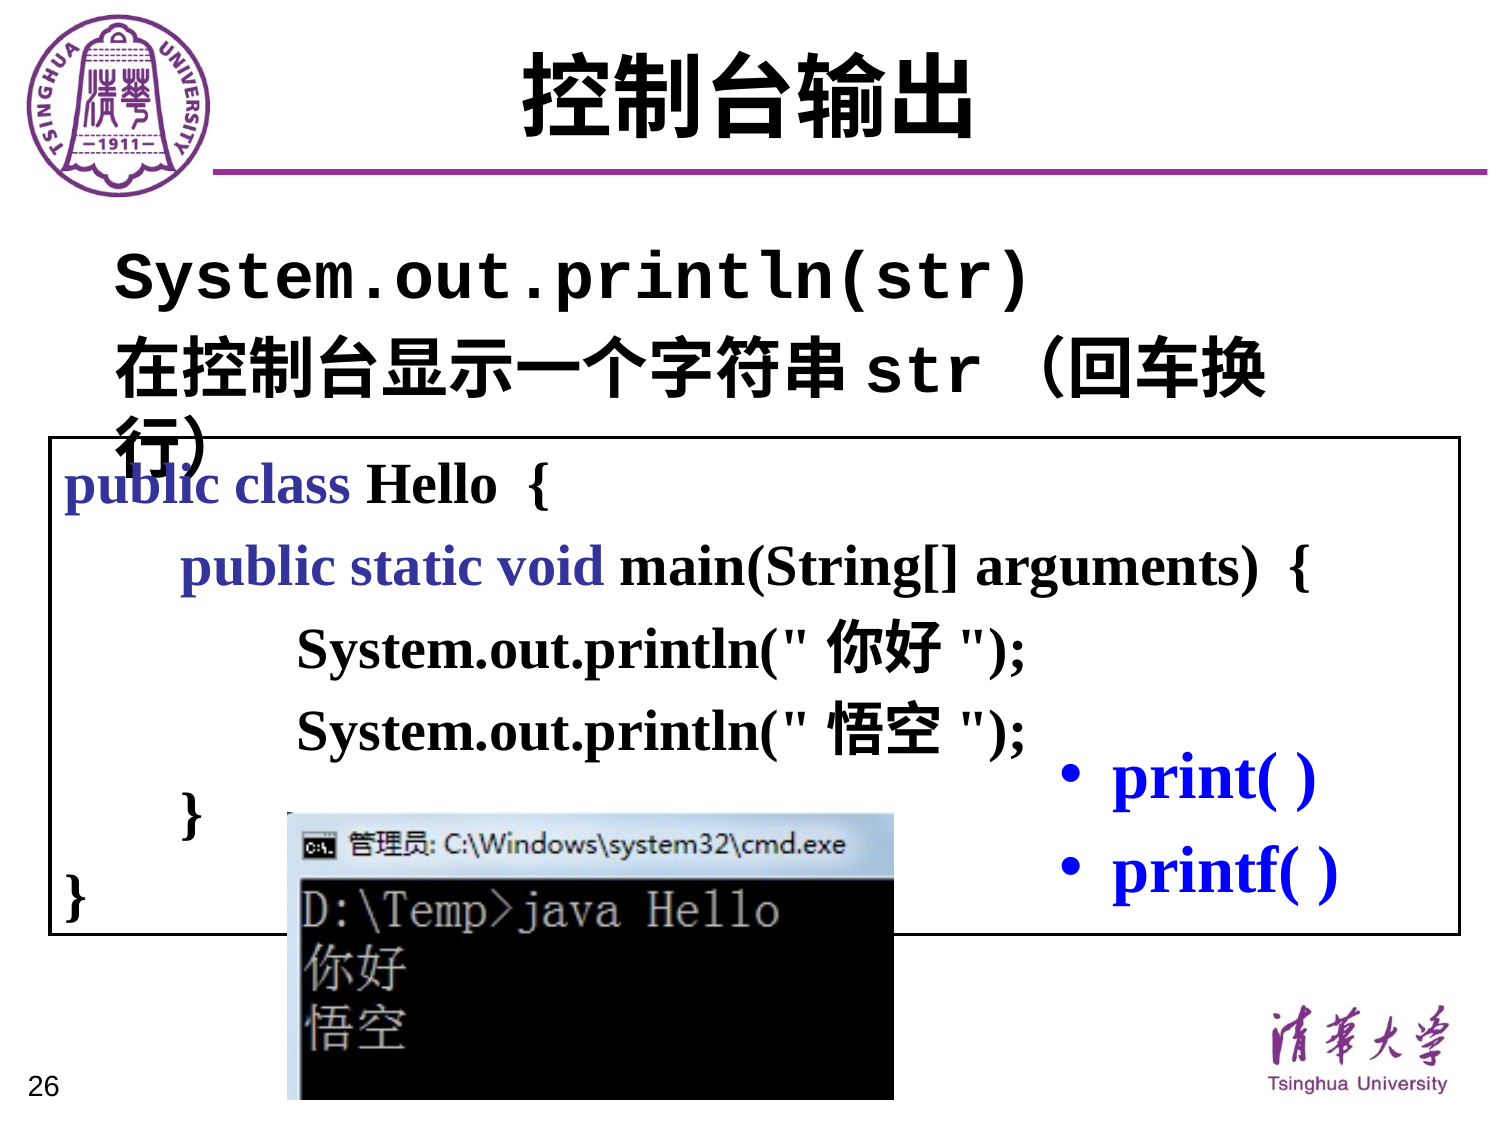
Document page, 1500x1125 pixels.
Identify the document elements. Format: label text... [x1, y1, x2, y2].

picture [1262, 999, 1454, 1101]
text_box System.out.println(str) 在控制台显示一个字符串str（回车换行） [99, 224, 1401, 437]
text_box public class Hello { public static void main(String[] arguments) { System.out.println("你好"); System.out.println("悟空"); } } [49, 437, 1460, 935]
picture [24, 12, 213, 37]
picture [24, 151, 213, 200]
footer 26 [12, 1059, 176, 1125]
title 控制台输出 [24, 37, 1476, 151]
picture [287, 812, 894, 1101]
text_box print( ) printf( ) [1045, 724, 1356, 913]
